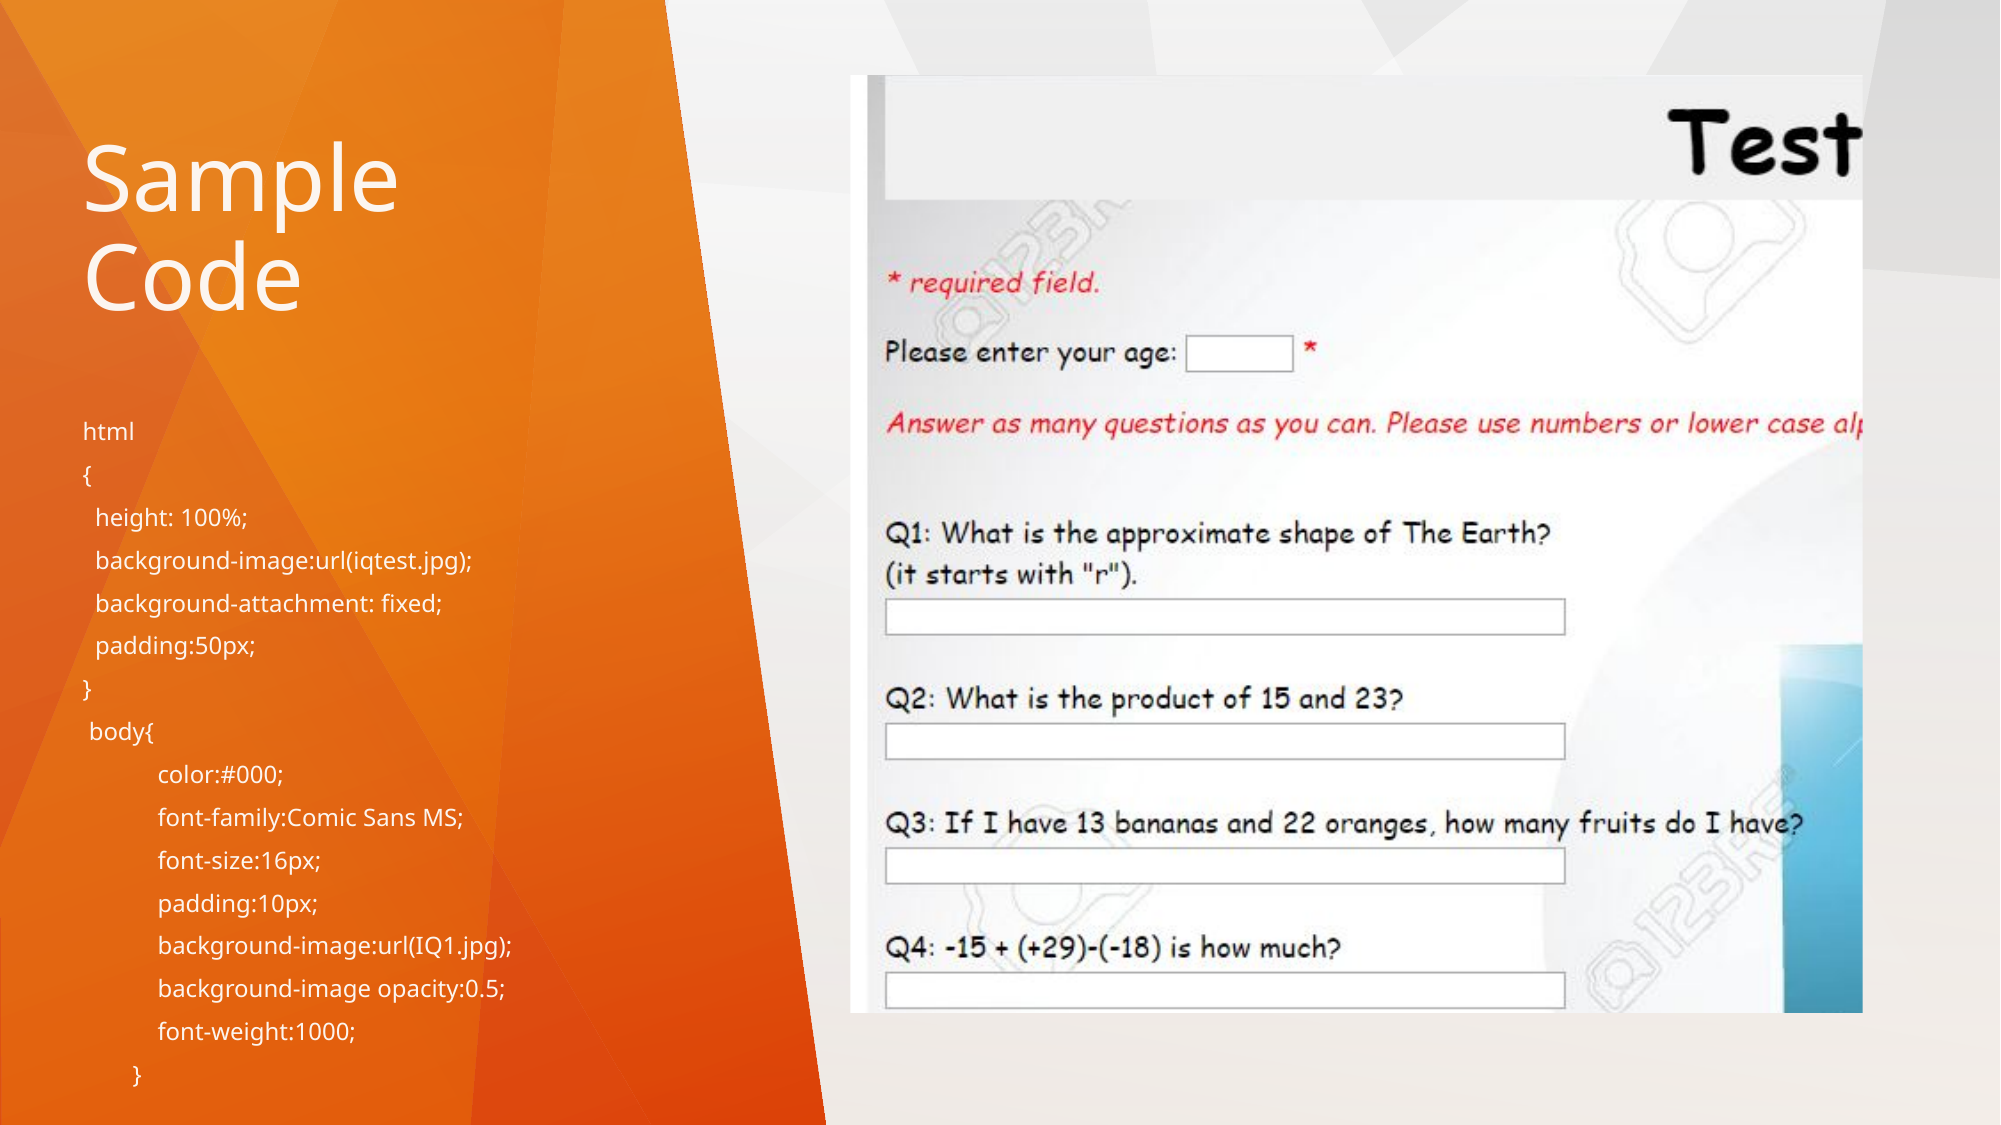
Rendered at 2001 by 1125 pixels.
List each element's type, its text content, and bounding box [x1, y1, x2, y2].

list html { height: 100%; background-image:url(iqtest.jpg); background-attachment: fixed; padding:50px; } body{ color:#000; font-family:Comic Sans MS; font-size:16px; padding:10px; background-image:url(IQ1.jpg); background-image opacity:0.5; font-weight:1000; } [67, 412, 675, 1099]
title Sample Code [67, 75, 639, 338]
picture [850, 74, 1863, 1013]
